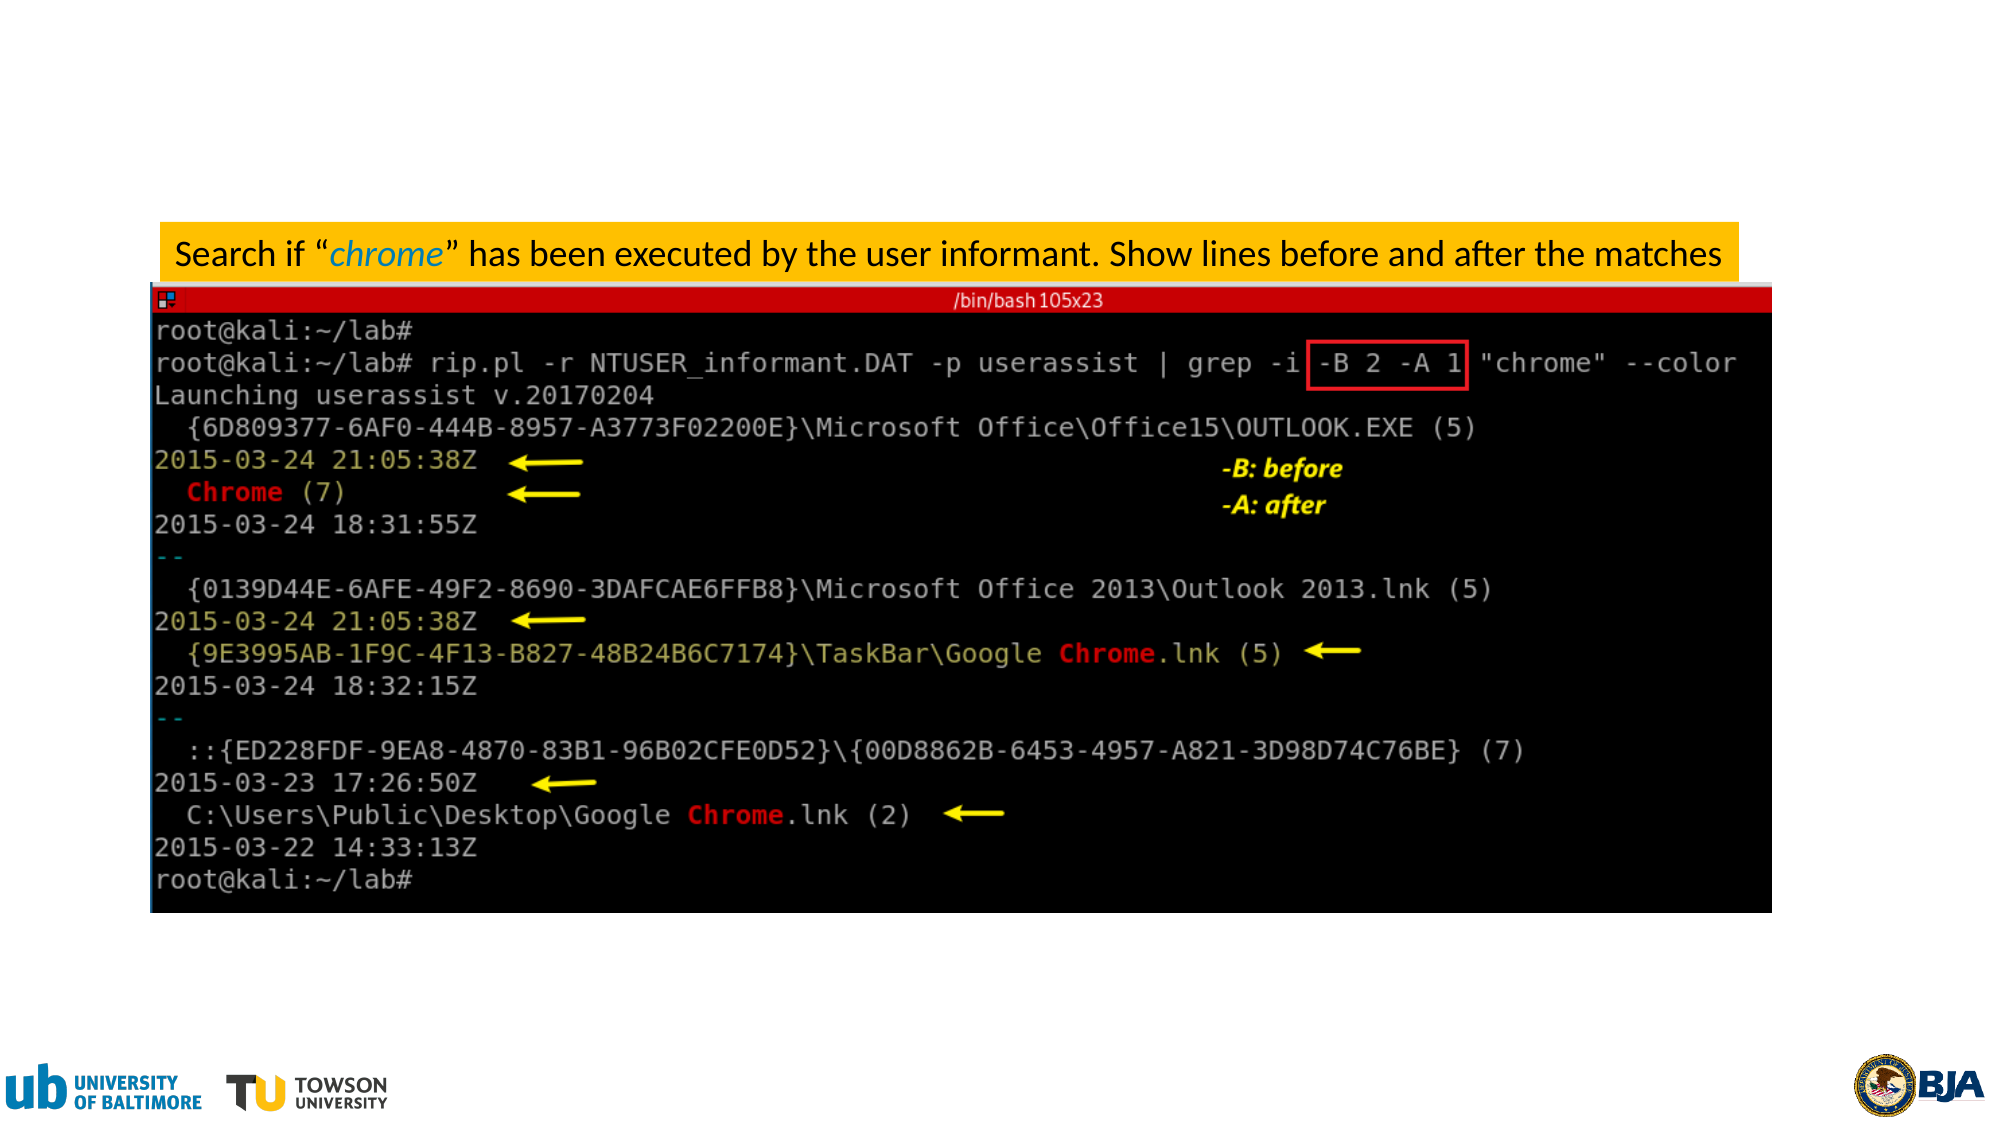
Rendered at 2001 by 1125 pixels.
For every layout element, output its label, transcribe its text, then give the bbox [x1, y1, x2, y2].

picture [1854, 1054, 1986, 1117]
text_box Search if “chrome” has been executed by the user informant. Show lines before and after the matches [160, 221, 1739, 282]
picture [0, 1031, 407, 1125]
picture [150, 282, 1772, 914]
